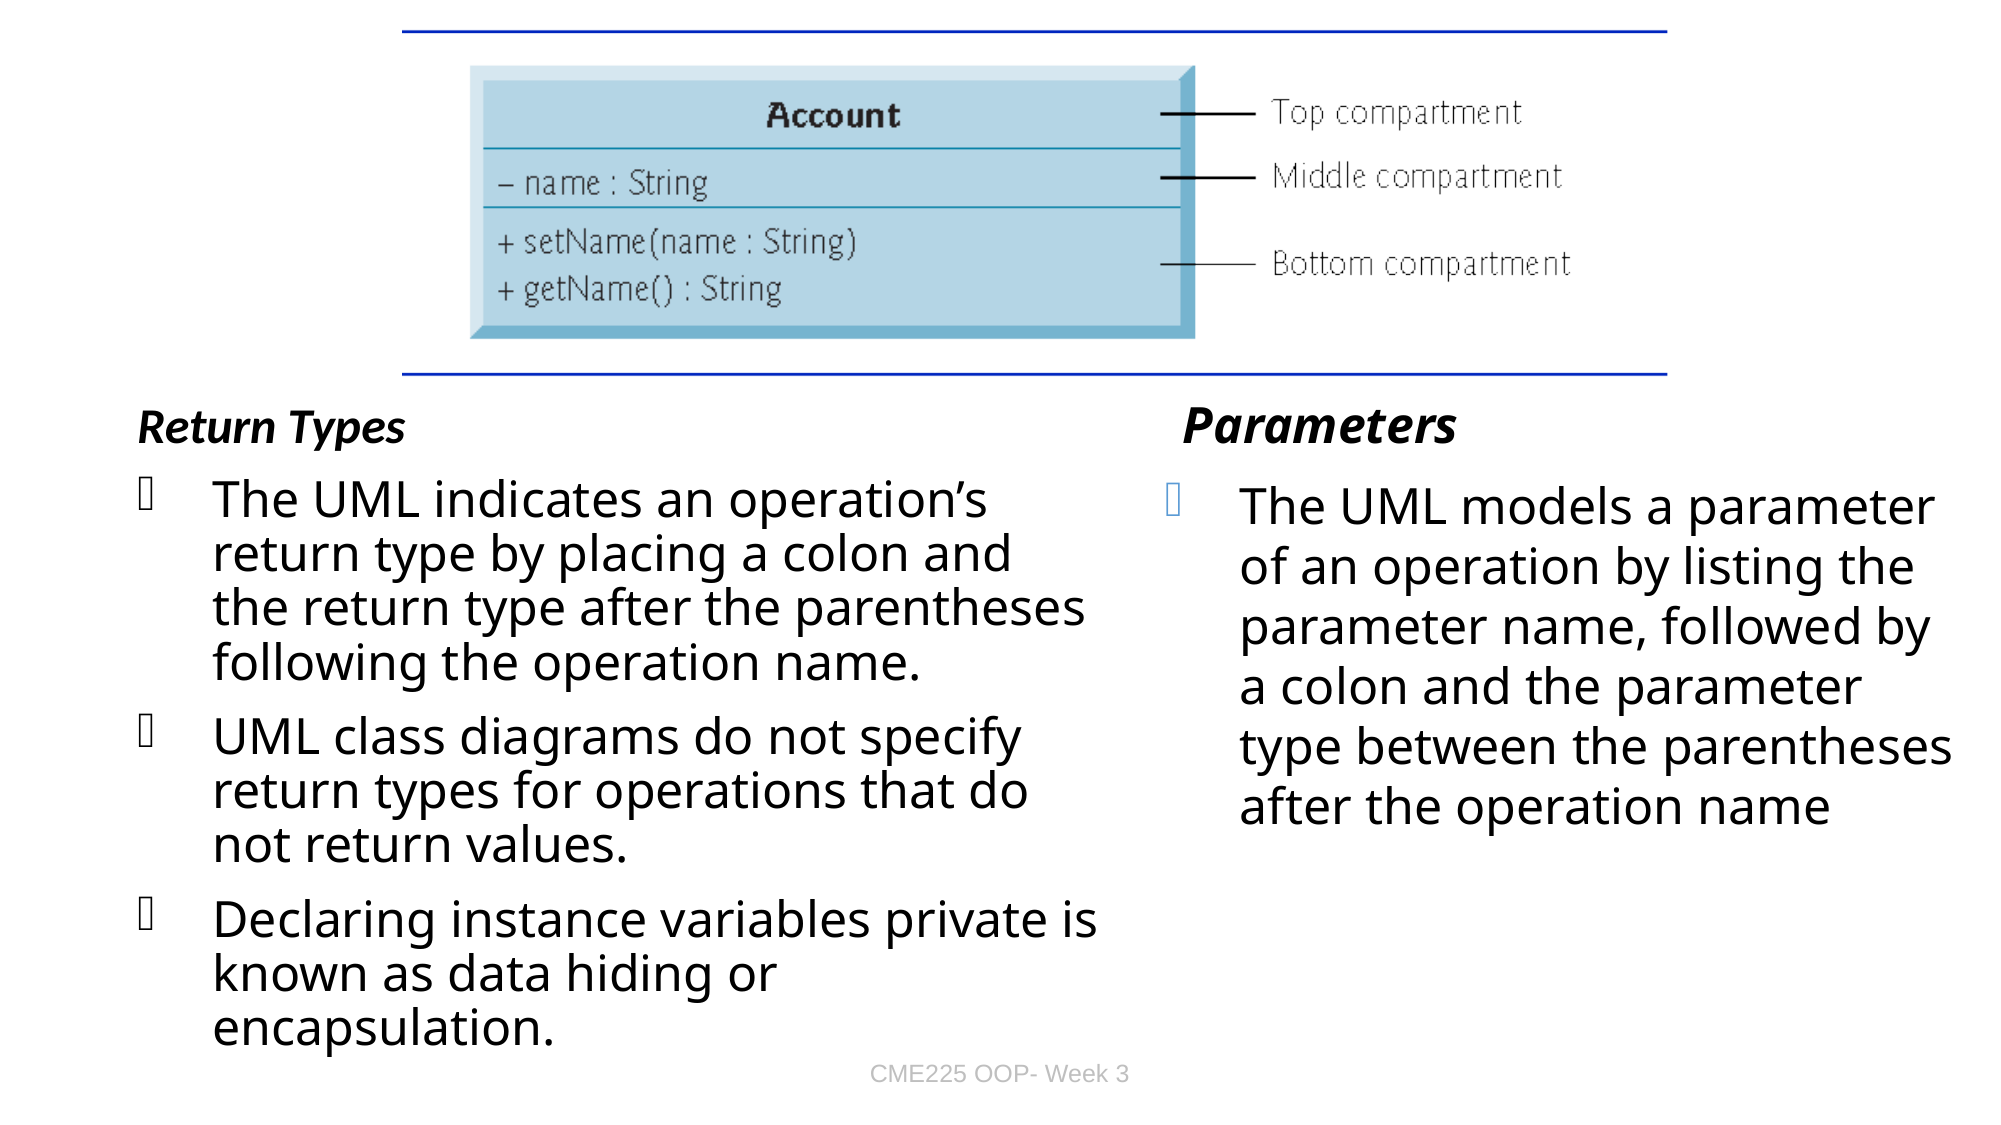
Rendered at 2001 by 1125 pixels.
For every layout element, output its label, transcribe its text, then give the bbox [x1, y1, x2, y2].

text_box Parameters The UML models a parameter of an operation by listing the parameter name, followed by a colon and the parameter type between the parentheses after the operation name [1149, 385, 1975, 1100]
picture [402, 0, 1705, 386]
list Return Types The UML indicates an operation’s return type by placing a colon and the return type after the parentheses following the operation name. UML class diagrams do not specify return types for operations that do not return values. Declaring instance variables private is known as data hiding or encapsulation. [137, 399, 1100, 1014]
footer CME225 OOP- Week 3 [662, 1042, 1338, 1103]
